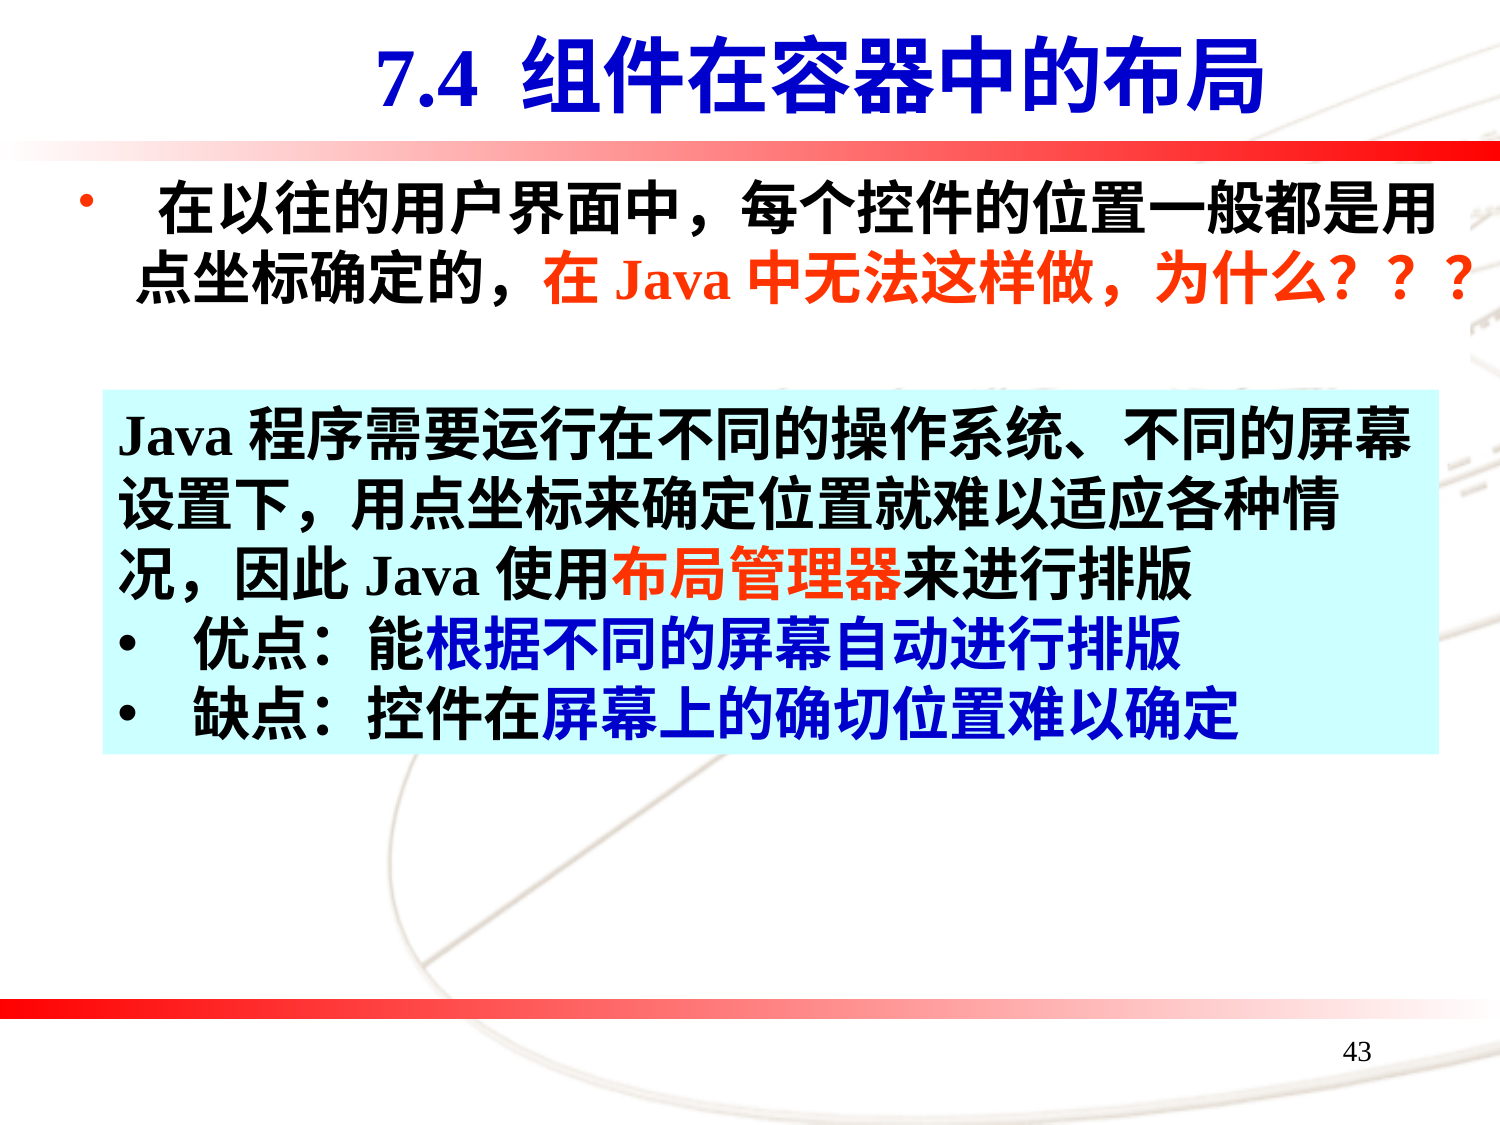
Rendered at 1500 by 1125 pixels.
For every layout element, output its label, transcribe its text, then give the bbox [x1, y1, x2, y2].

slide_number 43 [1074, 1025, 1388, 1100]
picture [0, 161, 1500, 999]
list 在以往的用户界面中，每个控件的位置一般都是用点坐标确定的，在Java中无法这样做，为什么？？？ [63, 163, 1471, 388]
text_box Java程序需要运行在不同的操作系统、不同的屏幕设置下，用点坐标来确定位置就难以适应各种情况，因此Java使用布局管理器来进行排版 优点：能根据不同的屏幕自动进行排版 缺点：控件在屏幕上的确切位置难以确定 [102, 389, 1439, 755]
title 7.4 组件在容器中的布局 [226, 23, 1437, 124]
picture [0, 0, 1500, 142]
picture [0, 1018, 1500, 1125]
